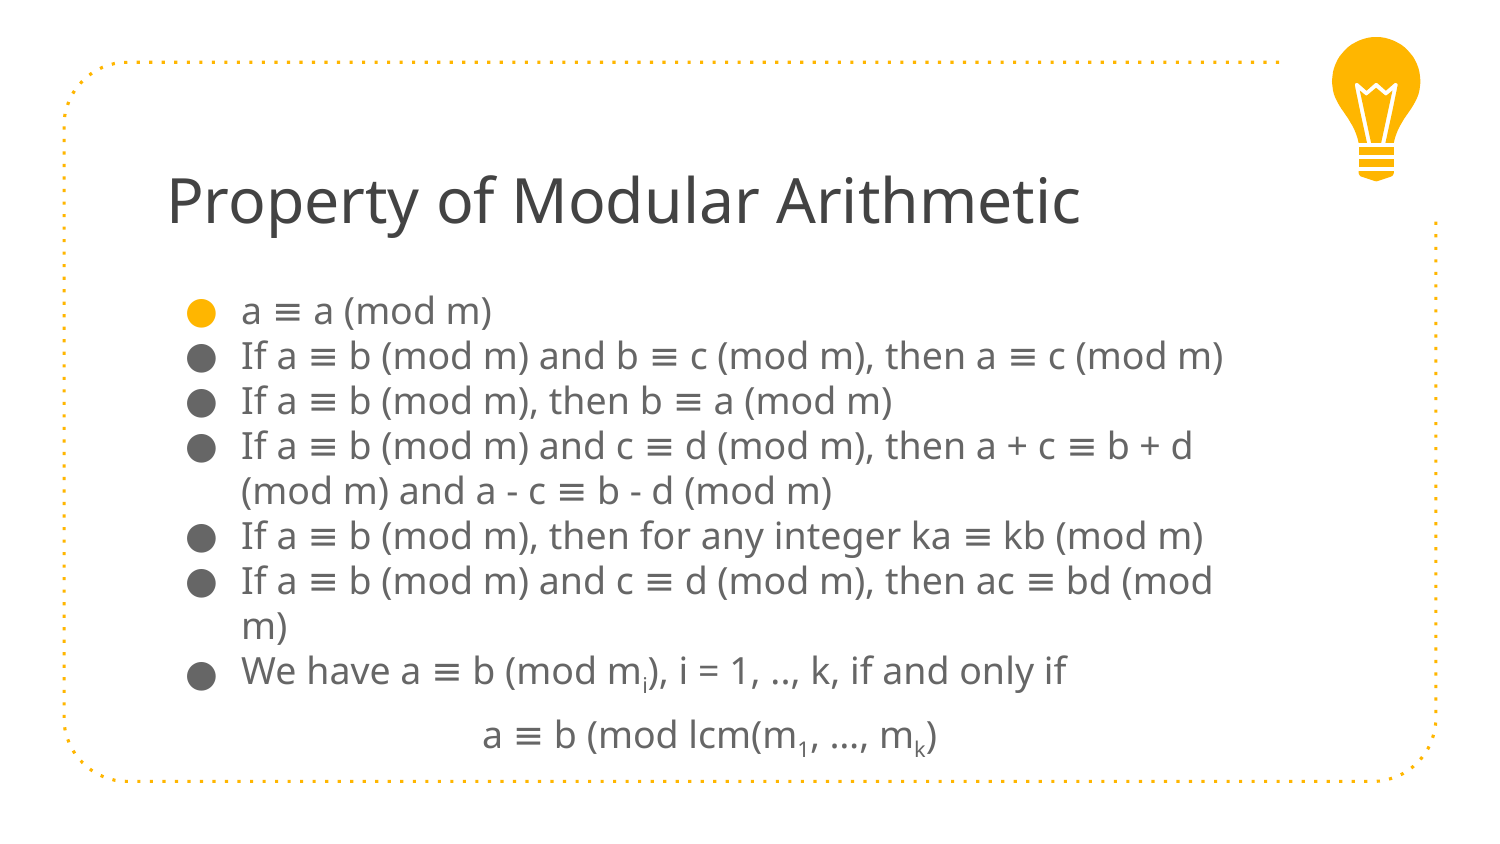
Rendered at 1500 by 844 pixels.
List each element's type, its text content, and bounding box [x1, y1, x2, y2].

list a ≡ a (mod m) If a ≡ b (mod m) and b ≡ c (mod m), then a ≡ c (mod m) If a ≡ b (mod m), then b ≡ a (mod m) If a ≡ b (mod m) and c ≡ d (mod m), then a + c ≡ b + d (mod m) and a - c ≡ b - d (mod m) If a ≡ b (mod m), then for any integer ka ≡ kb (mod m) If a ≡ b (mod m) and c ≡ d (mod m), then ac ≡ bd (mod m) We have a ≡ b (mod mi), i = 1, .., k, if and only if a ≡ b (mod lcm(m1, …, mk) [151, 271, 1278, 661]
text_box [1331, 36, 1421, 182]
title Property of Modular Arithmetic [151, 146, 1278, 271]
